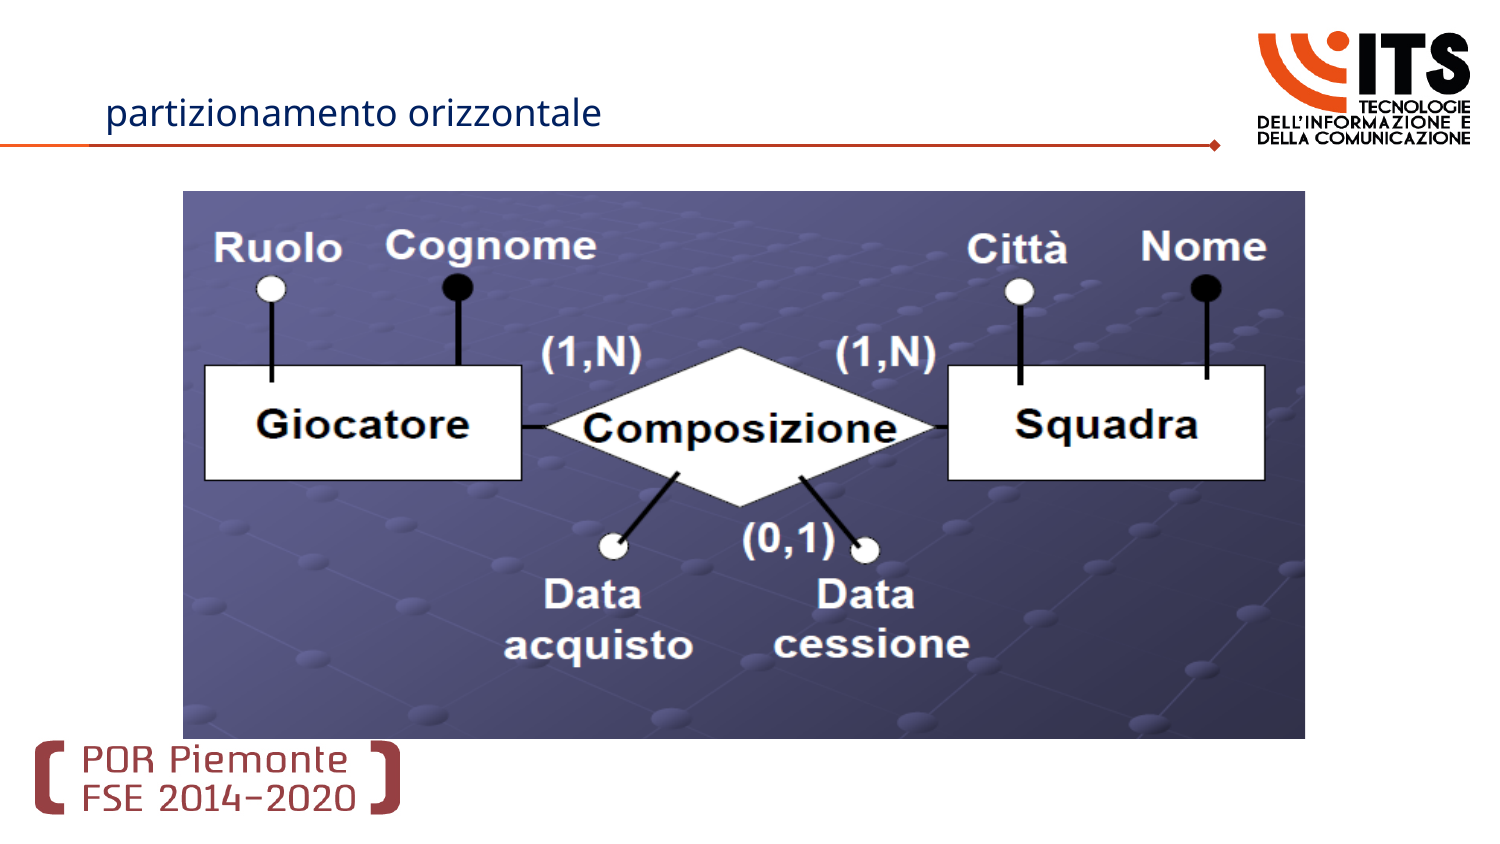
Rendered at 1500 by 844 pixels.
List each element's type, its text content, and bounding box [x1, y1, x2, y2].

title partizionamento orizzontale [90, 59, 1215, 150]
picture [0, 0, 1500, 844]
